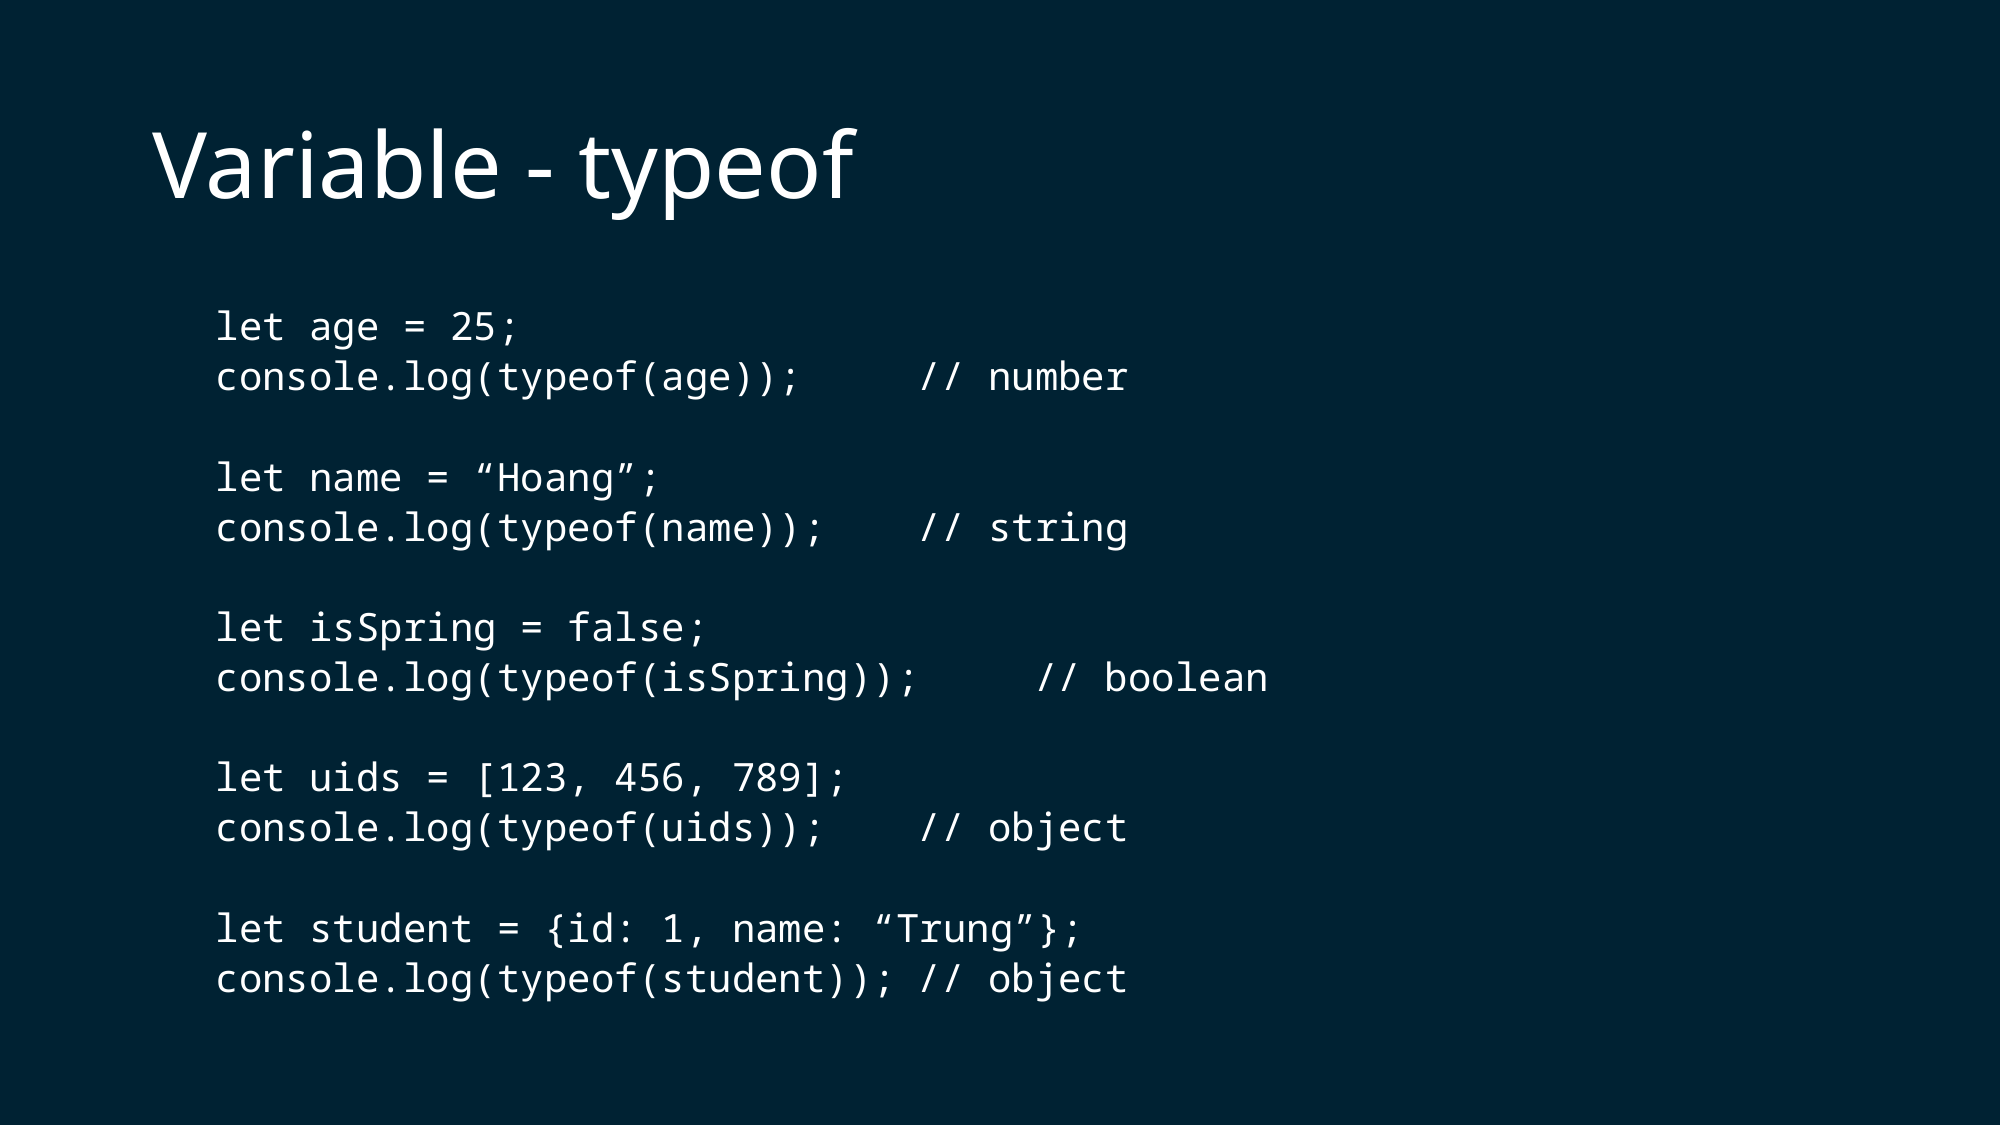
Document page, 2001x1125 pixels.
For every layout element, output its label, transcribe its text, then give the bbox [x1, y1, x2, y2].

list let age = 25; console.log(typeof(age)); // number let name = “Hoang”; console.log(typeof(name)); // string let isSpring = false; console.log(typeof(isSpring)); // boolean let uids = [123, 456, 789]; console.log(typeof(uids)); // object let student = {id: 1, name: “Trung”}; console.log(typeof(student)); // object [137, 299, 1863, 1014]
title Variable - typeof [137, 59, 1863, 278]
